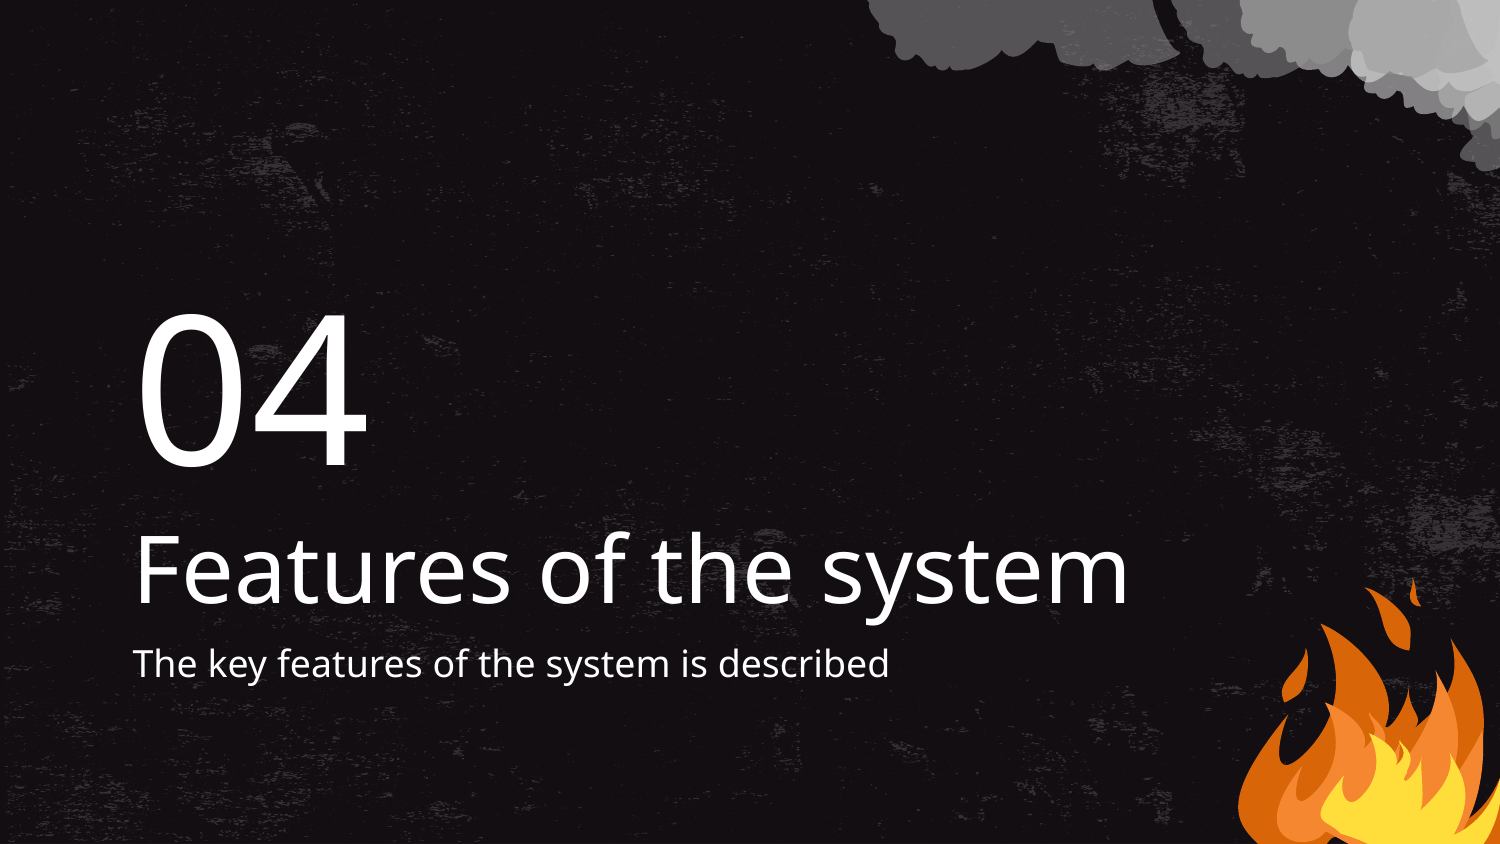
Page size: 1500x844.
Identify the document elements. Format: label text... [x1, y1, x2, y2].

subtitle The key features of the system is described [117, 625, 969, 709]
title 04 [117, 271, 438, 493]
title Features of the system [117, 509, 1160, 622]
